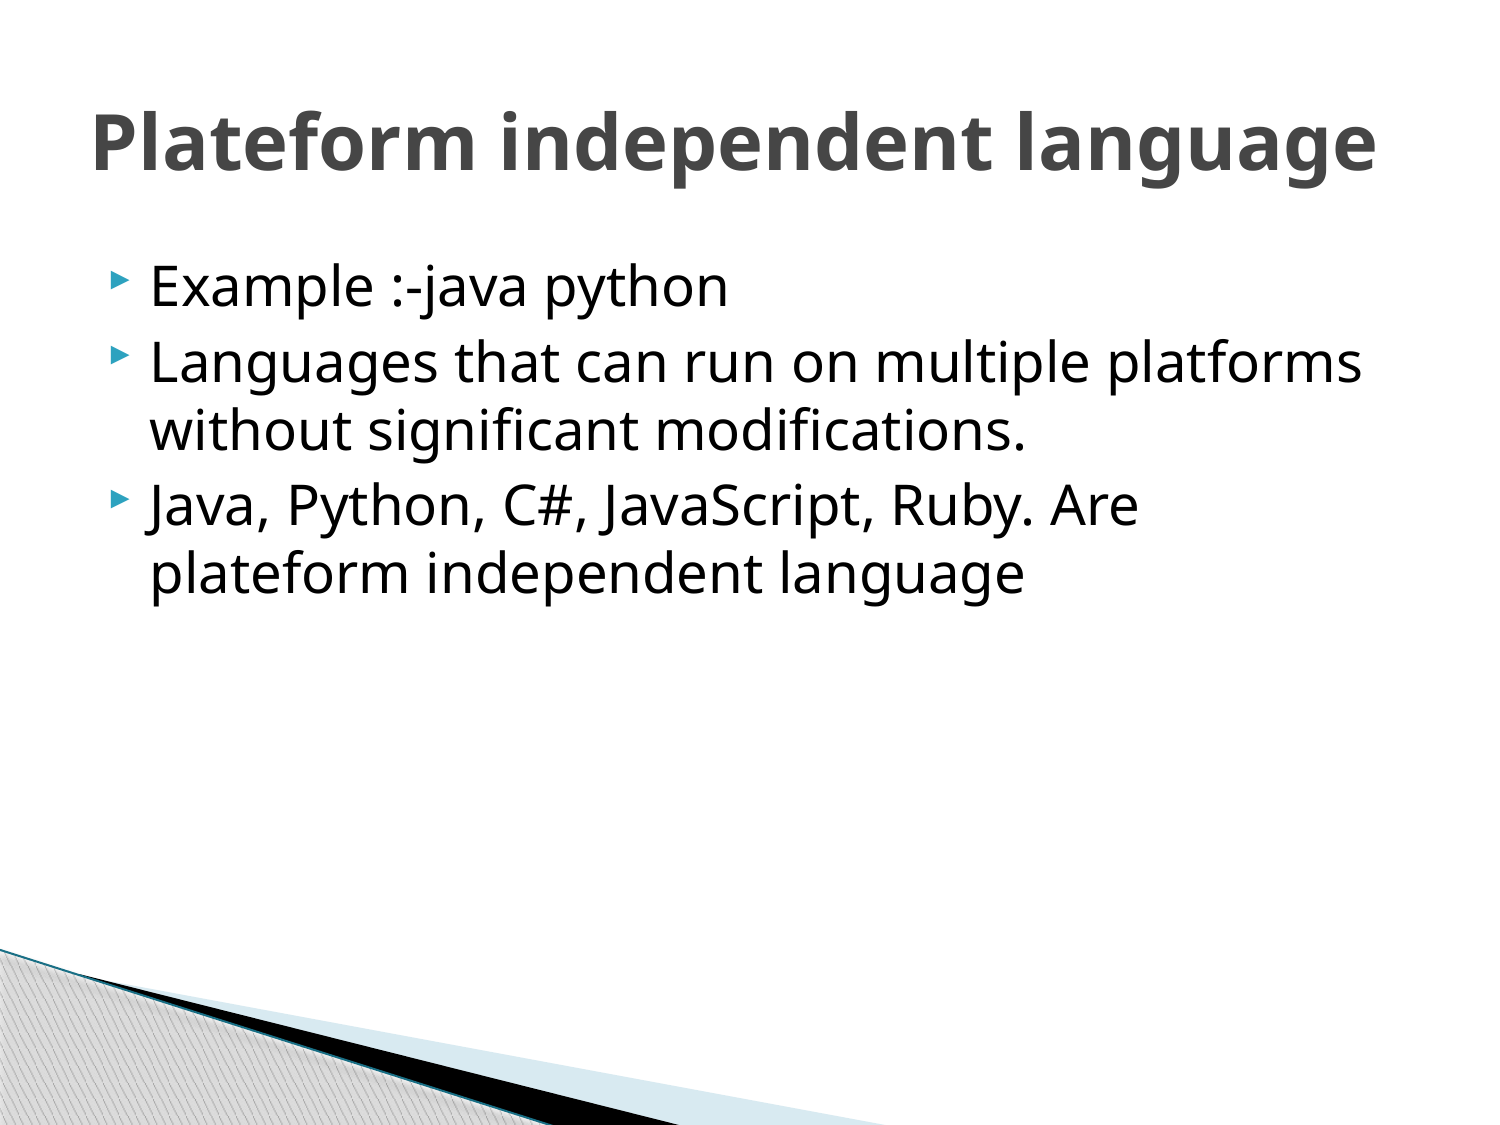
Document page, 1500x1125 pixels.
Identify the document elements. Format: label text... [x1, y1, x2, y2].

list Example :-java python Languages that can run on multiple platforms without significant modifications. Java, Python, C#, JavaScript, Ruby. Are plateform independent language [75, 243, 1425, 986]
title Plateform independent language [75, 45, 1425, 233]
